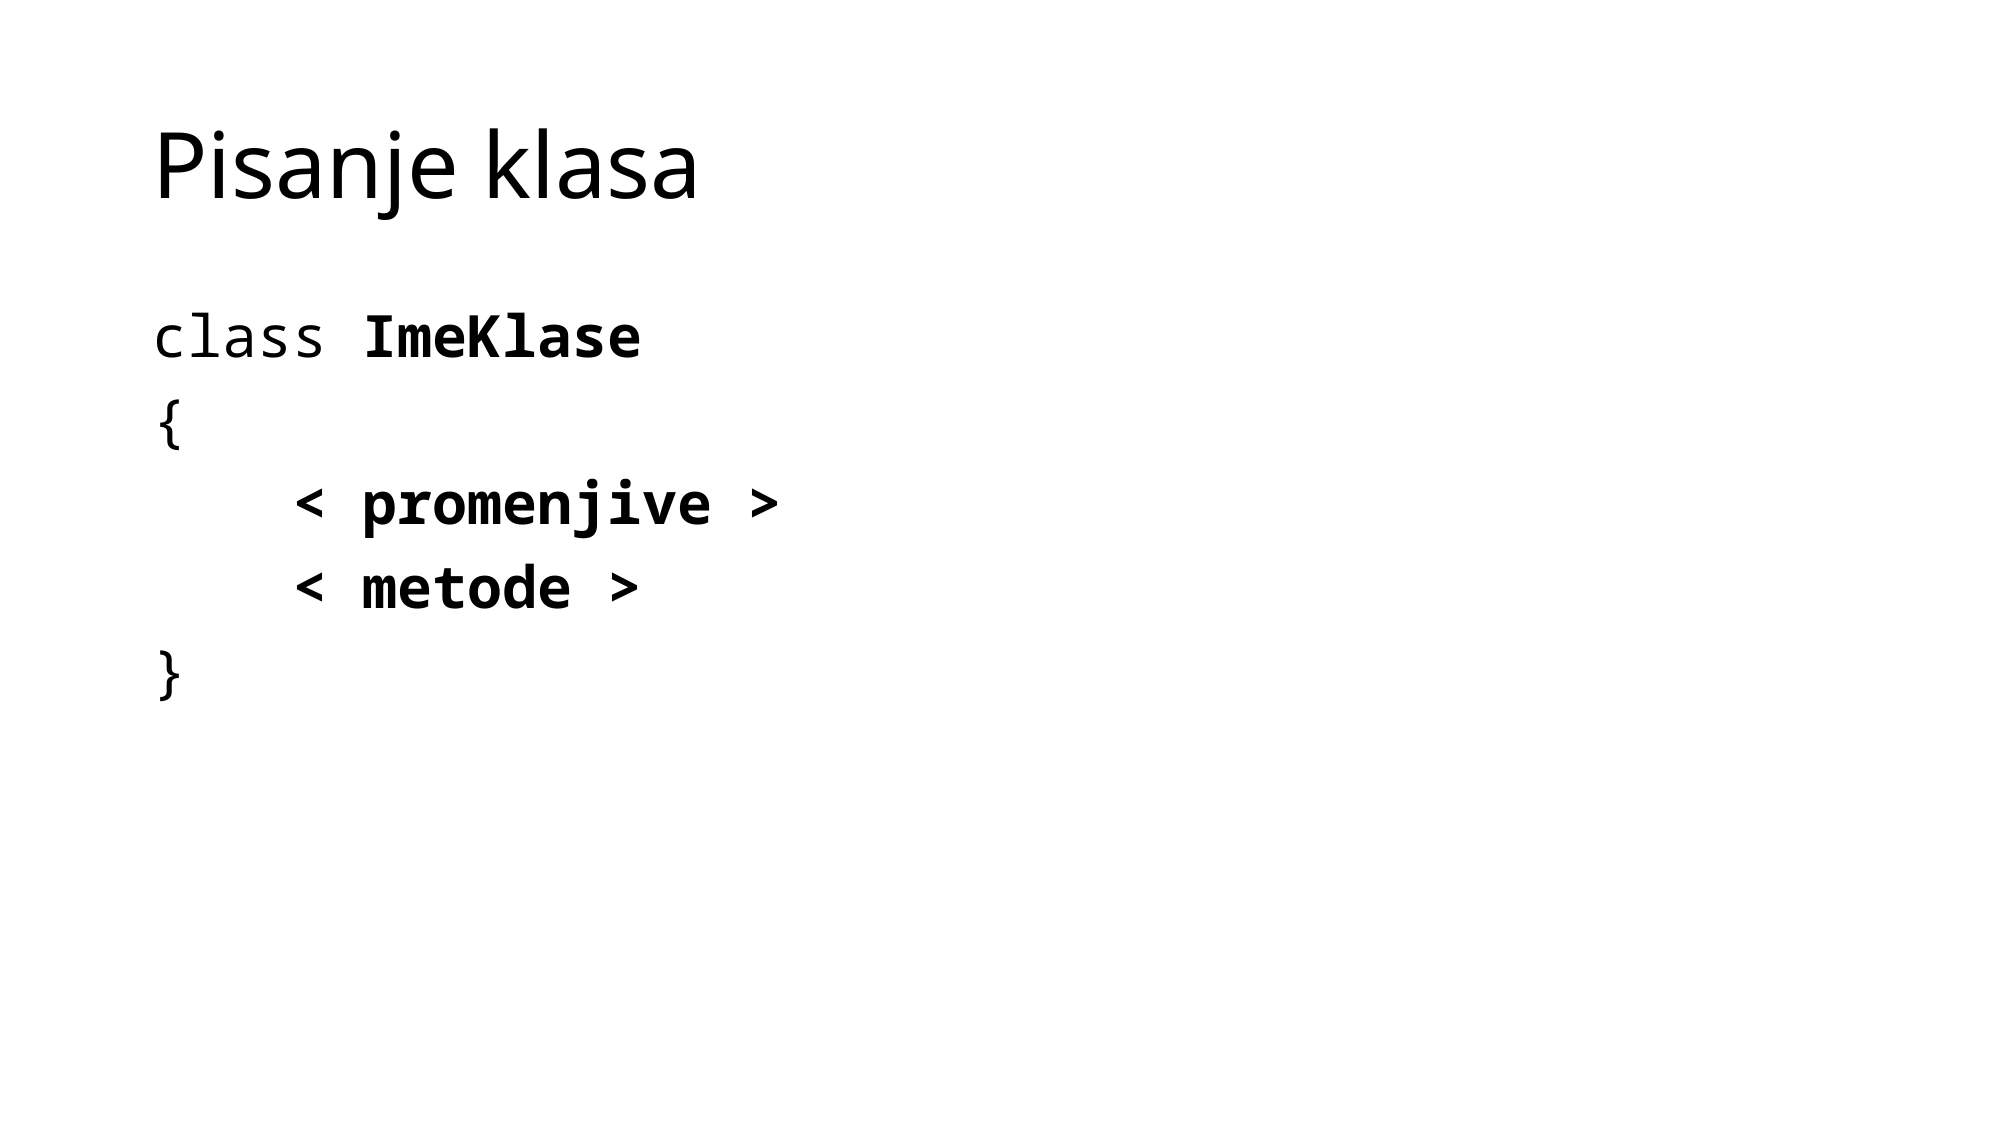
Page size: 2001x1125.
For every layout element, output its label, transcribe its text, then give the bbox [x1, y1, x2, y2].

list class ImeKlase { < promenjive > < metode > } [137, 299, 1863, 1014]
title Pisanje klasa [137, 59, 1863, 278]
